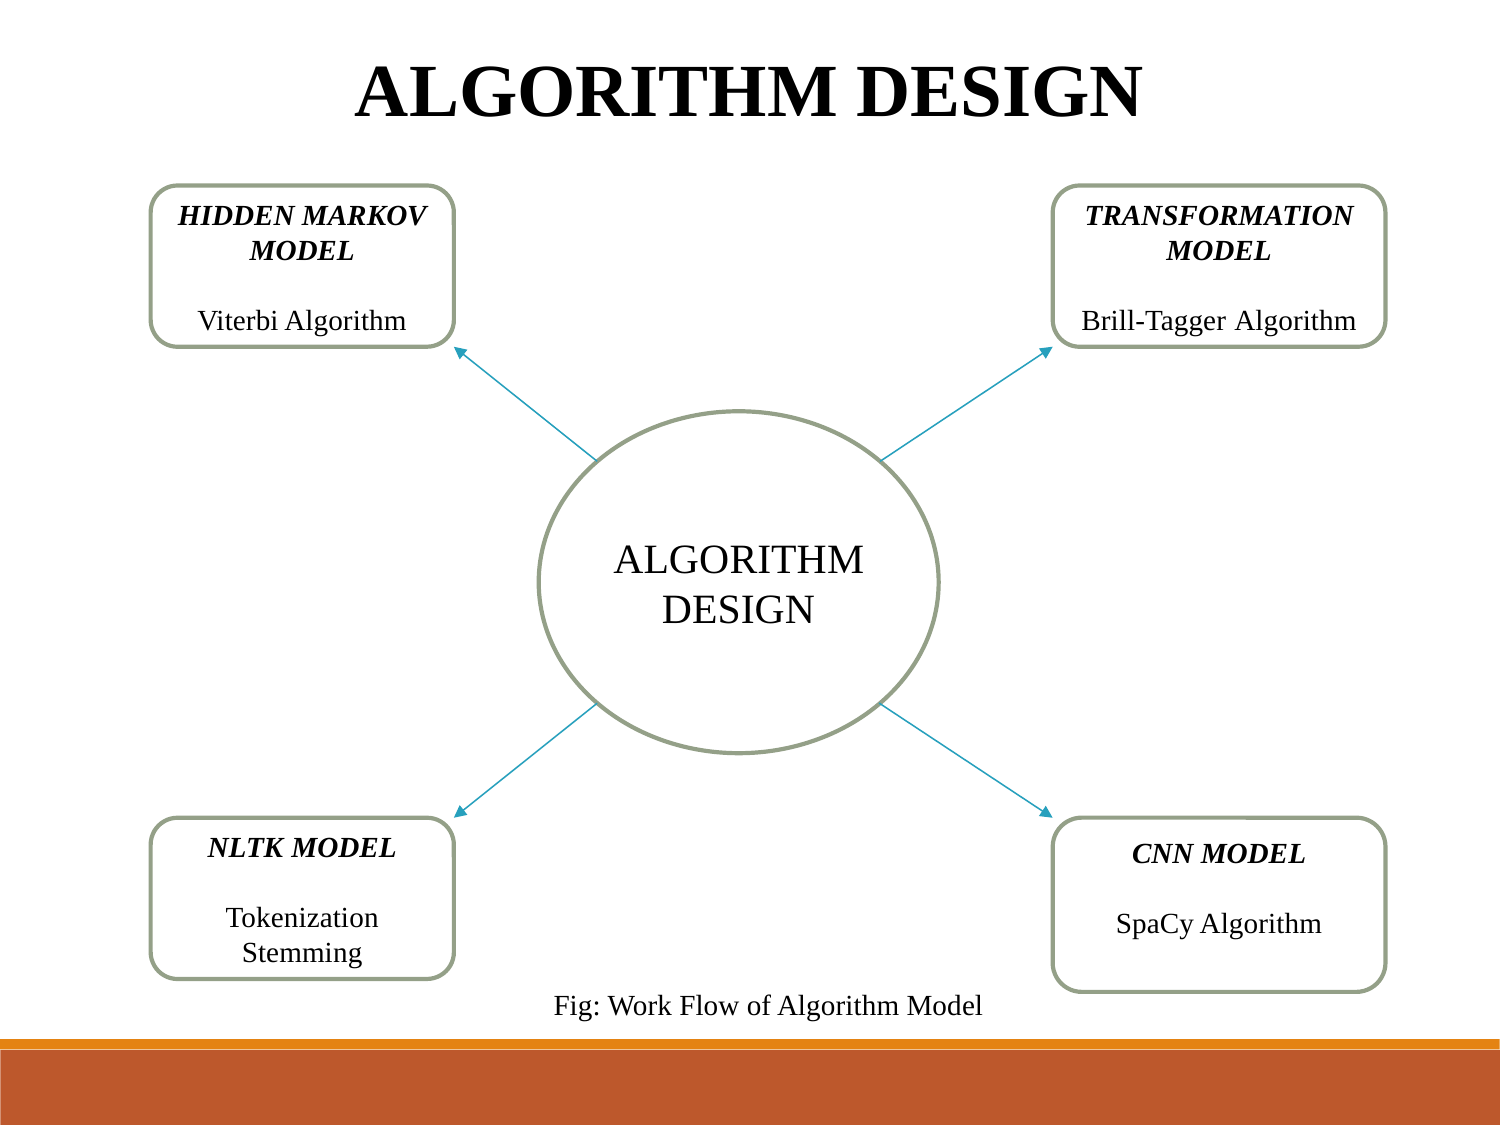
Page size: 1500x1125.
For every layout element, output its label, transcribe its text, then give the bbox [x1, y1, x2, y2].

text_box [879, 346, 1053, 462]
text_box TRANSFORMATION MODEL Brill-Tagger Algorithm [1052, 185, 1386, 347]
text_box Fig: Work Flow of Algorithm Model [538, 978, 1175, 1064]
text_box CNN MODEL SpaCy Algorithm [1052, 817, 1386, 992]
text_box HIDDEN MARKOV MODEL Viterbi Algorithm [150, 185, 454, 347]
text_box ALGORITHM DESIGN [0, 33, 1500, 139]
text_box ALGORITHM DESIGN [538, 411, 939, 754]
text_box NLTK MODEL Tokenization Stemming [150, 817, 454, 980]
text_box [453, 702, 598, 819]
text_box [453, 346, 598, 462]
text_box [878, 702, 1053, 818]
